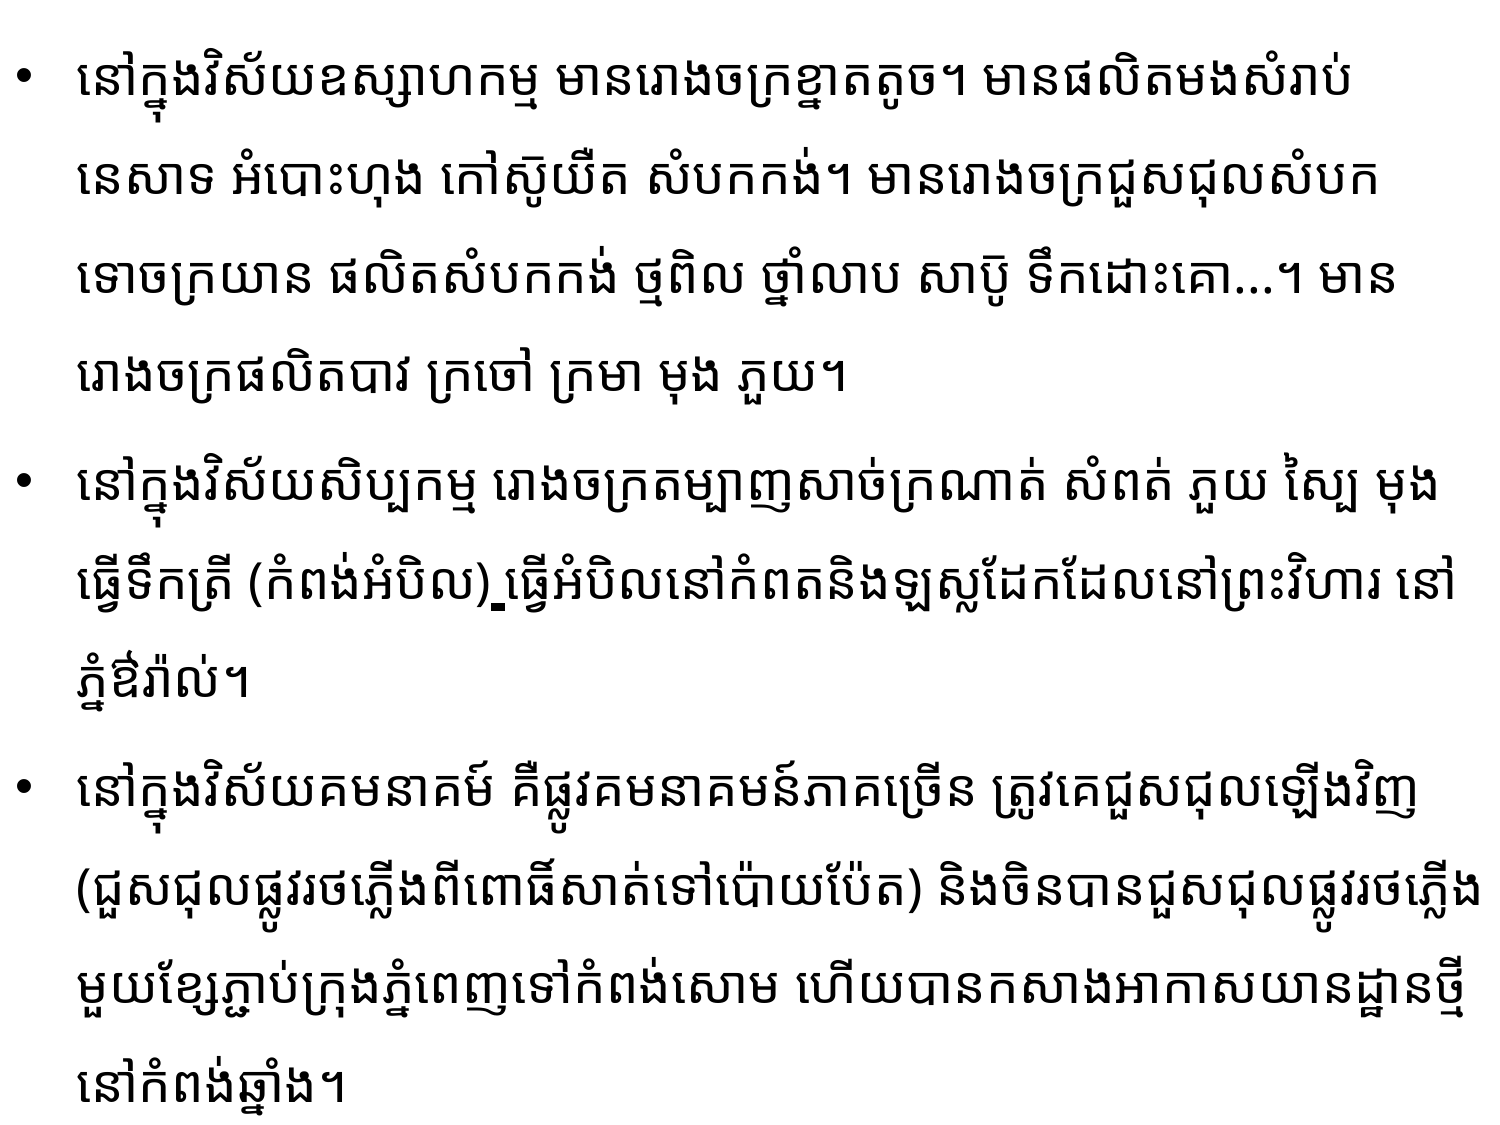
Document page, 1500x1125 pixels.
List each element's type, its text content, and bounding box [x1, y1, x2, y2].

list នៅក្នុងវិស័យឧស្សាហកម្ម មានរោងចក្រខ្នាតតូច។​ មានផលិតមងសំរាប់នេសាទ អំបោះហុង កៅសូ៑​យឺត សំបកកង់។ មានរោងចក្រជួសជុលសំបកទោចក្រយាន ផលិតសំបកកង់ ថ្មពិល ថ្នាំលាប សាបូ៑ ទឹកដោះ​គោ...។ មានរោងចក្រផលិតបាវ ក្រចៅ ក្រមា មុង ភួយ។ នៅក្នុងវិស័យសិប្បកម្ម រោងចក្រតម្បាញសាច់ក្រណាត់ សំពត់ ភួយ ស្បៃ​ មុង ធ្វើទឹកត្រី (កំពង់អំបិល) ធ្វើអំបិលនៅកំពតនិងឡ​ស្លដែកដែលនៅព្រះវិហារ នៅភ្នំឳរ៉ាល់។ នៅក្នុងវិស័យគមនាគម៍ គឺផ្លូវគមនាគមន៍ភាគច្រើន ត្រូវគេជួសជុលឡើងវិញ (ជួសជុលផ្លូវរថភ្លើង​ពី​ពោធិ៍​សាត់ទៅប៉ោយប៉ែត) និងចិនបានជួសជុលផ្លូវរថភ្លើងមួយខ្សែភ្ជាប់ក្រុងភ្នំពេញទៅកំពង់សោម ហើយបានកសាង​អាកាសយានដ្ឋានថ្មីនៅកំពង់ឆ្នាំង។ [0, 0, 1500, 1125]
